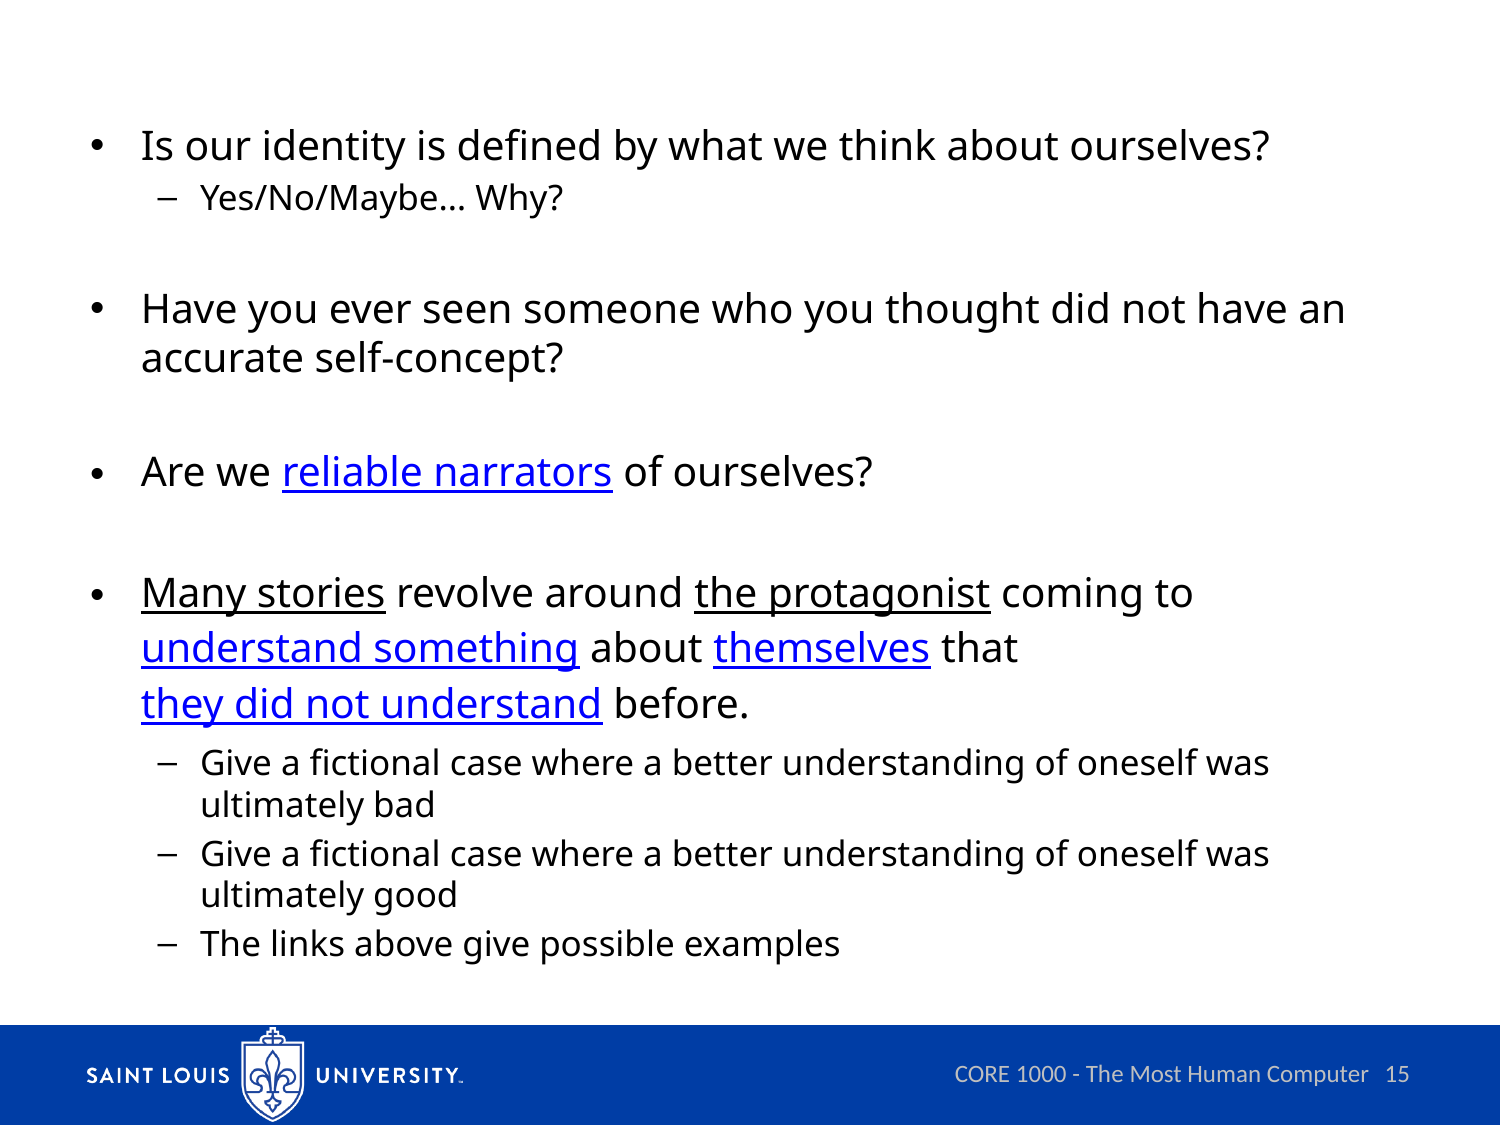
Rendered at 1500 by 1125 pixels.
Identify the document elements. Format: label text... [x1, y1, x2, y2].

slide_number 15 [1074, 1042, 1425, 1103]
footer CORE 1000 - The Most Human Computer [924, 1042, 1074, 1103]
picture [87, 1027, 463, 1122]
list Is our identity is defined by what we think about ourselves? Yes/No/Maybe… Why? Have you ever seen someone who you thought did not have an accurate self-concept? Are we reliable narrators of ourselves? Many stories revolve around the protagonist coming to understand something about themselves that they did not understand before. Give a fictional case where a better understanding of oneself was ultimately bad Give a fictional case where a better understanding of oneself was ultimately good The links above give possible examples [75, 112, 1425, 975]
